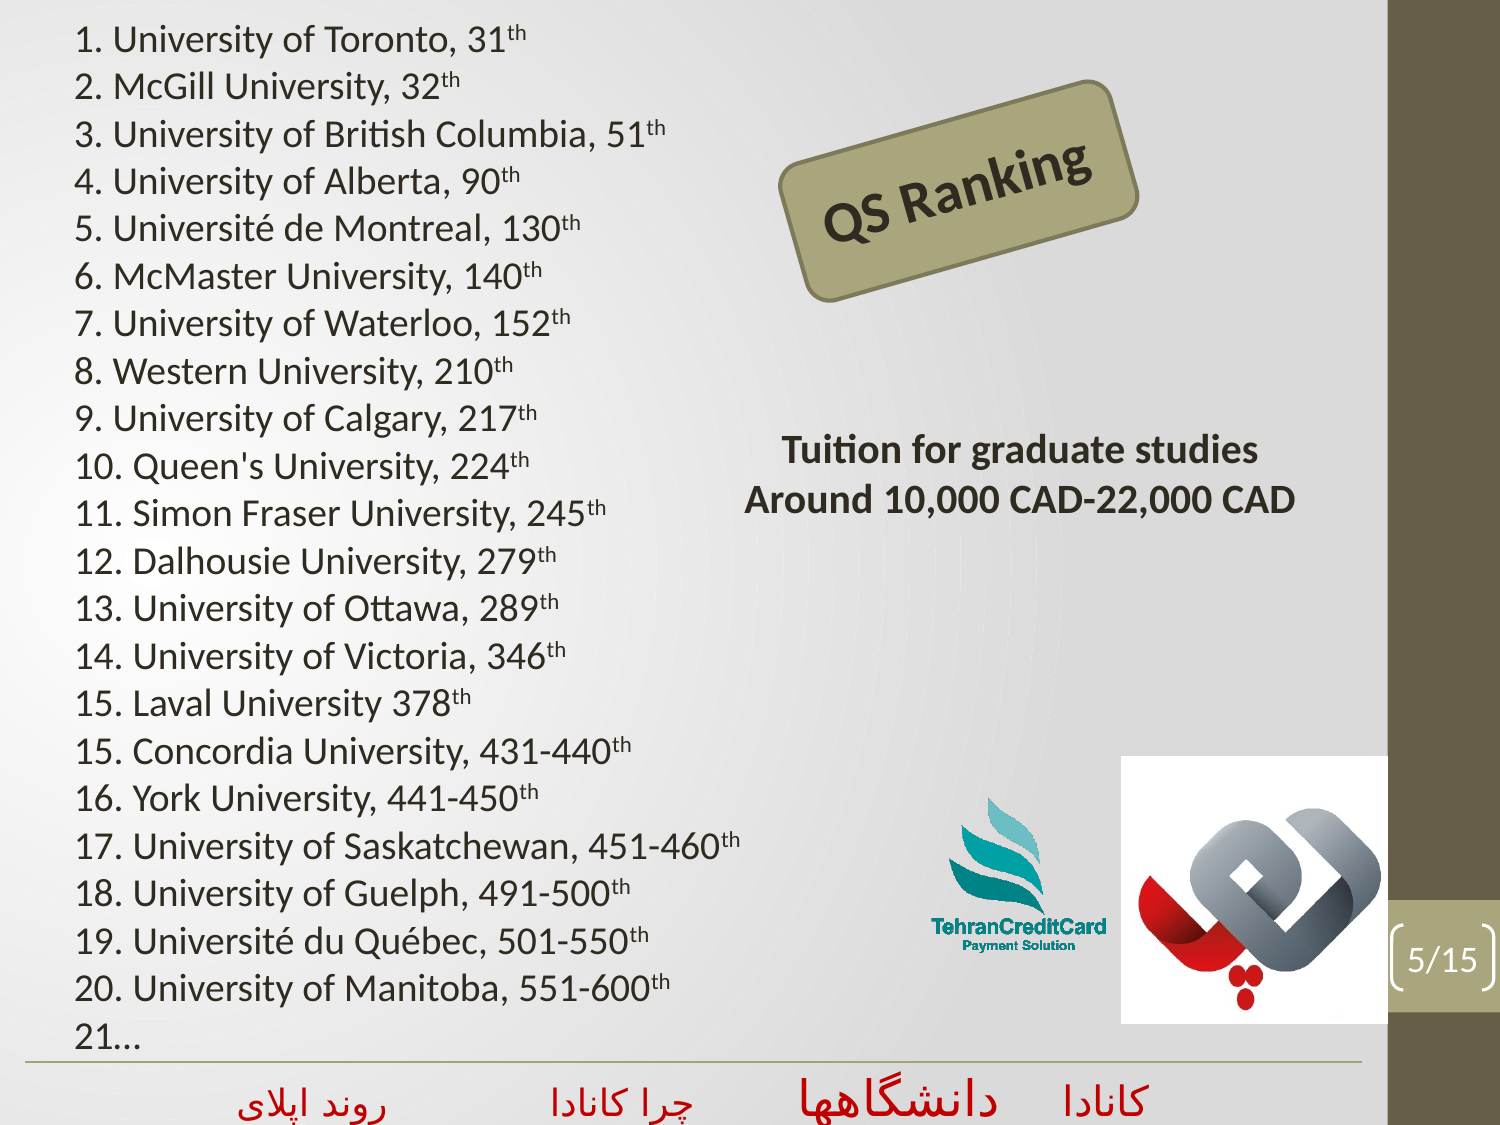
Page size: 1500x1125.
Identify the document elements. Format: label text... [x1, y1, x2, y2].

picture [920, 794, 1113, 987]
slide_number 5/15 [1399, 923, 1496, 992]
text_box 1. University of Toronto, 31th 2. McGill University, 32th 3. University of British Columbia, 51th 4. University of Alberta, 90th 5. Université de Montreal, 130th 6. McMaster University, 140th 7. University of Waterloo, 152th 8. Western University, 210th 9. University of Calgary, 217th 10. Queen's University, 224th 11. Simon Fraser University, 245th 12. Dalhousie University, 279th 13. University of Ottawa, 289th 14. University of Victoria, 346th 15. Laval University 378th 15. Concordia University, 431-440th 16. York University, 441-450th 17. University of Saskatchewan, 451-460th 18. University of Guelph, 491-500th 19. Université du Québec, 501-550th 20. University of Manitoba, 551-600th 21… [58, 5, 1328, 1054]
text_box کانادا دانشگاهها چرا کانادا روند اپلای [0, 1058, 1387, 1125]
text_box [786, 119, 1131, 263]
text_box Tuition for graduate studies Around 10,000 CAD-22,000 CAD [713, 414, 1328, 530]
picture [1120, 755, 1389, 1024]
